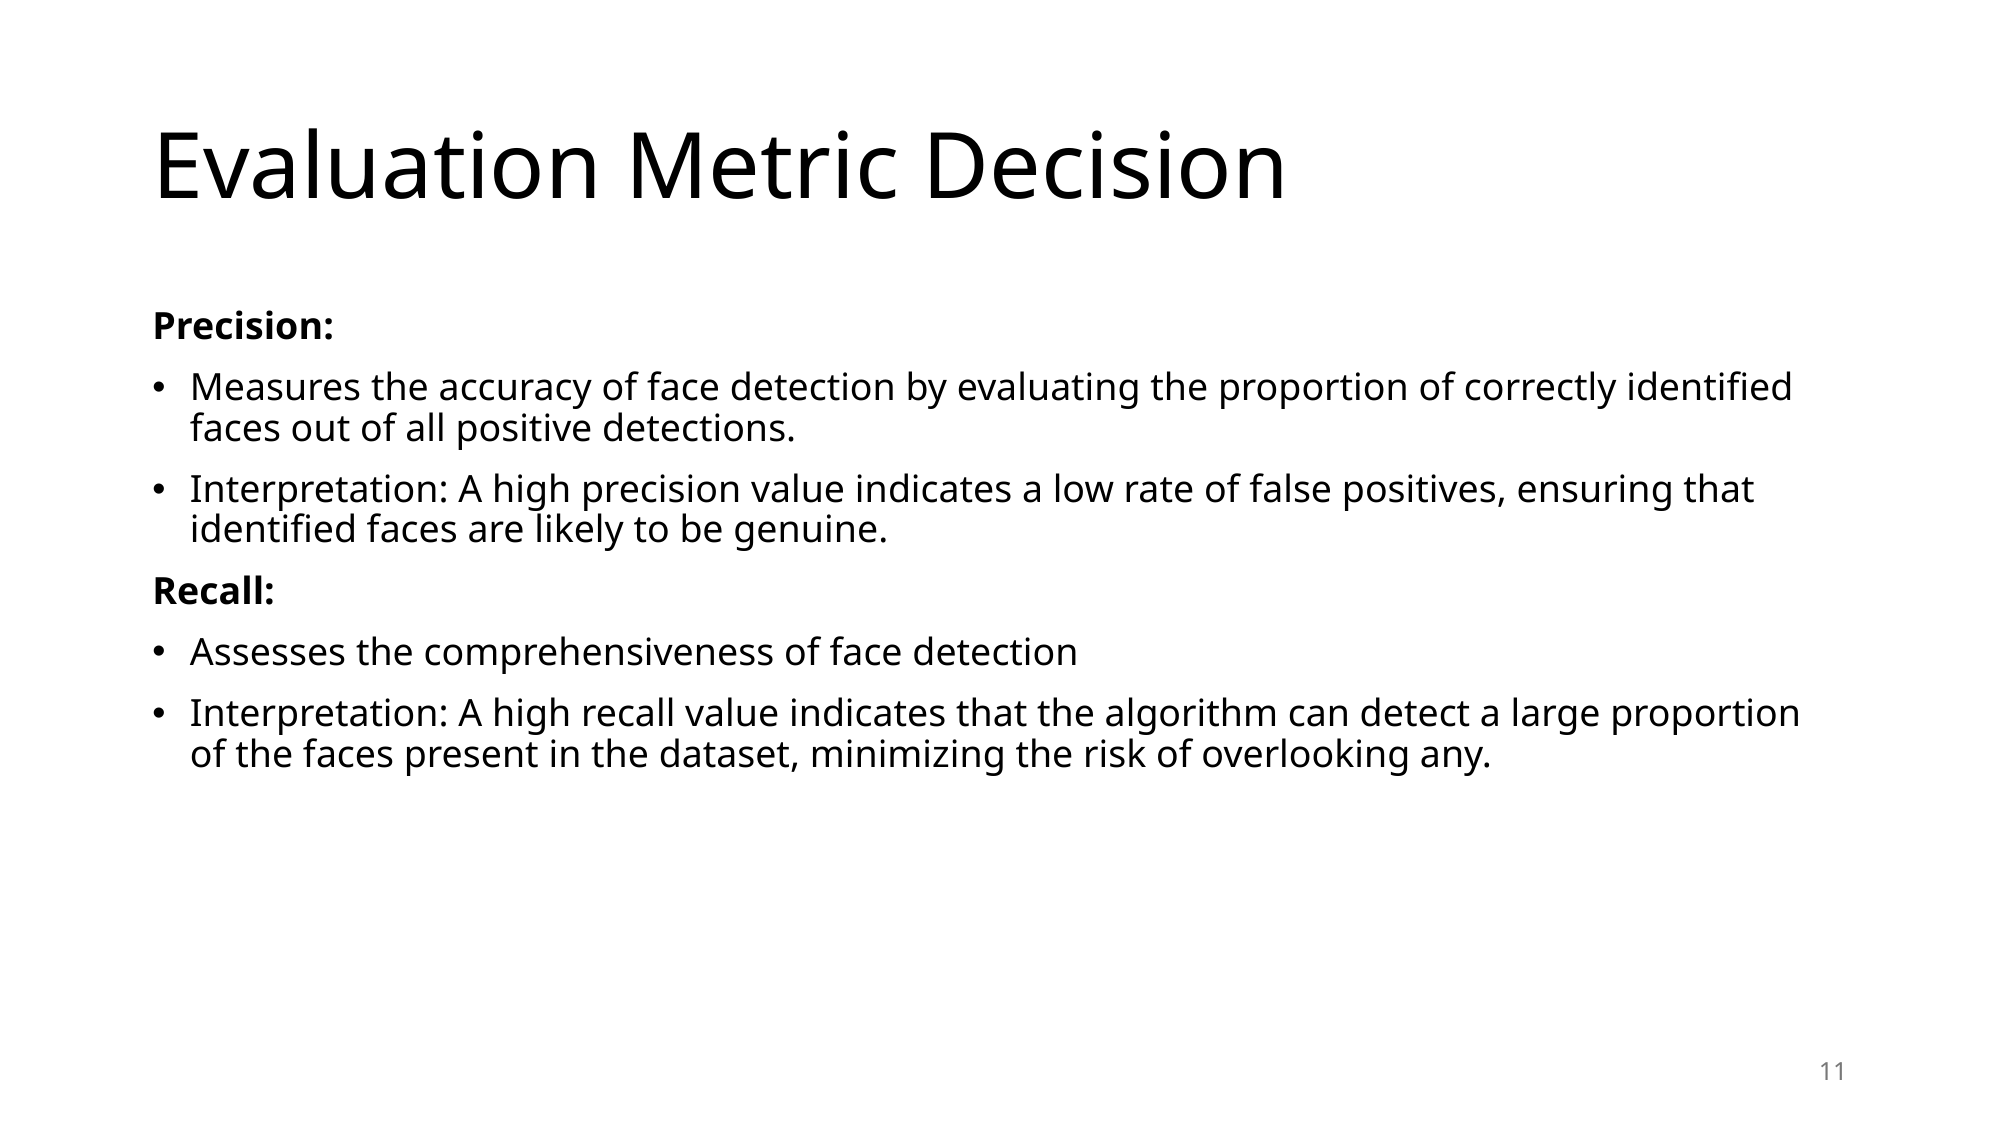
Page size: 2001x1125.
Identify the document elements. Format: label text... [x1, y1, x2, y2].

slide_number 11 [1412, 1042, 1863, 1103]
list Precision: Measures the accuracy of face detection by evaluating the proportion of correctly identified faces out of all positive detections. Interpretation: A high precision value indicates a low rate of false positives, ensuring that identified faces are likely to be genuine. Recall: Assesses the comprehensiveness of face detection Interpretation: A high recall value indicates that the algorithm can detect a large proportion of the faces present in the dataset, minimizing the risk of overlooking any. [137, 299, 1863, 1014]
title Evaluation Metric Decision [137, 59, 1863, 278]
